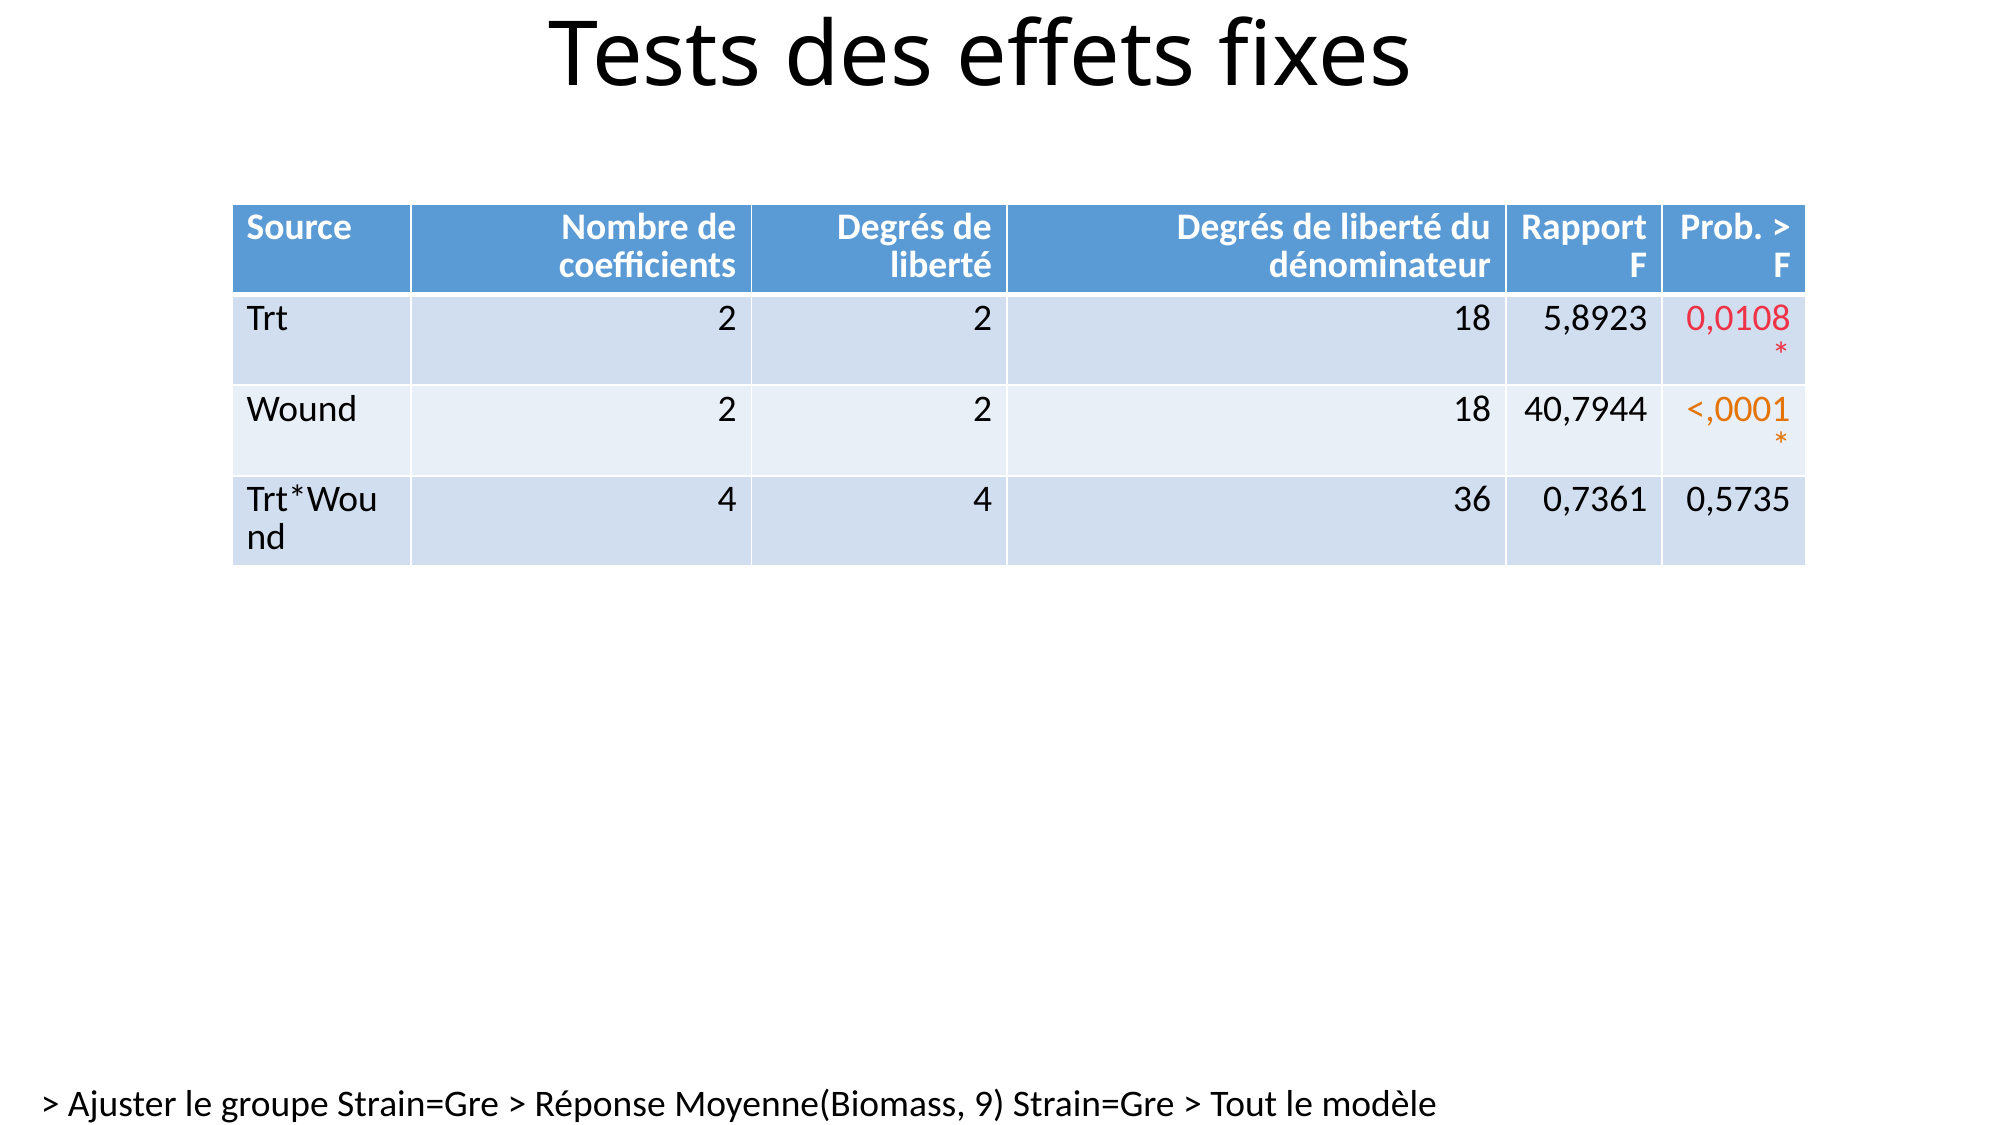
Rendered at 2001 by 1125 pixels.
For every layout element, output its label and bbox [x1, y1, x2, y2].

table_cell [1663, 477, 1805, 565]
table_cell [1507, 386, 1661, 475]
table_cell [1663, 386, 1805, 475]
table_cell [752, 386, 1006, 475]
table_header [233, 205, 410, 292]
table_cell [412, 297, 751, 384]
table_header [1008, 205, 1505, 292]
table_cell [412, 386, 751, 475]
table_cell [1008, 386, 1505, 475]
table_cell [752, 477, 1006, 565]
table_header [1507, 205, 1661, 292]
table_cell [1008, 477, 1505, 565]
table_cell [412, 477, 751, 565]
table_cell [1008, 297, 1505, 384]
title [0, 0, 1963, 113]
table_cell [752, 297, 1006, 384]
table_cell [233, 477, 410, 565]
table_cell [1507, 477, 1661, 565]
table_header [1663, 205, 1805, 292]
text_box [40, 1079, 1439, 1125]
table_cell [1663, 297, 1805, 384]
table_header [752, 205, 1006, 292]
table_cell [1507, 297, 1661, 384]
table_cell [233, 297, 410, 384]
table_cell [233, 386, 410, 475]
table_header [412, 205, 751, 292]
